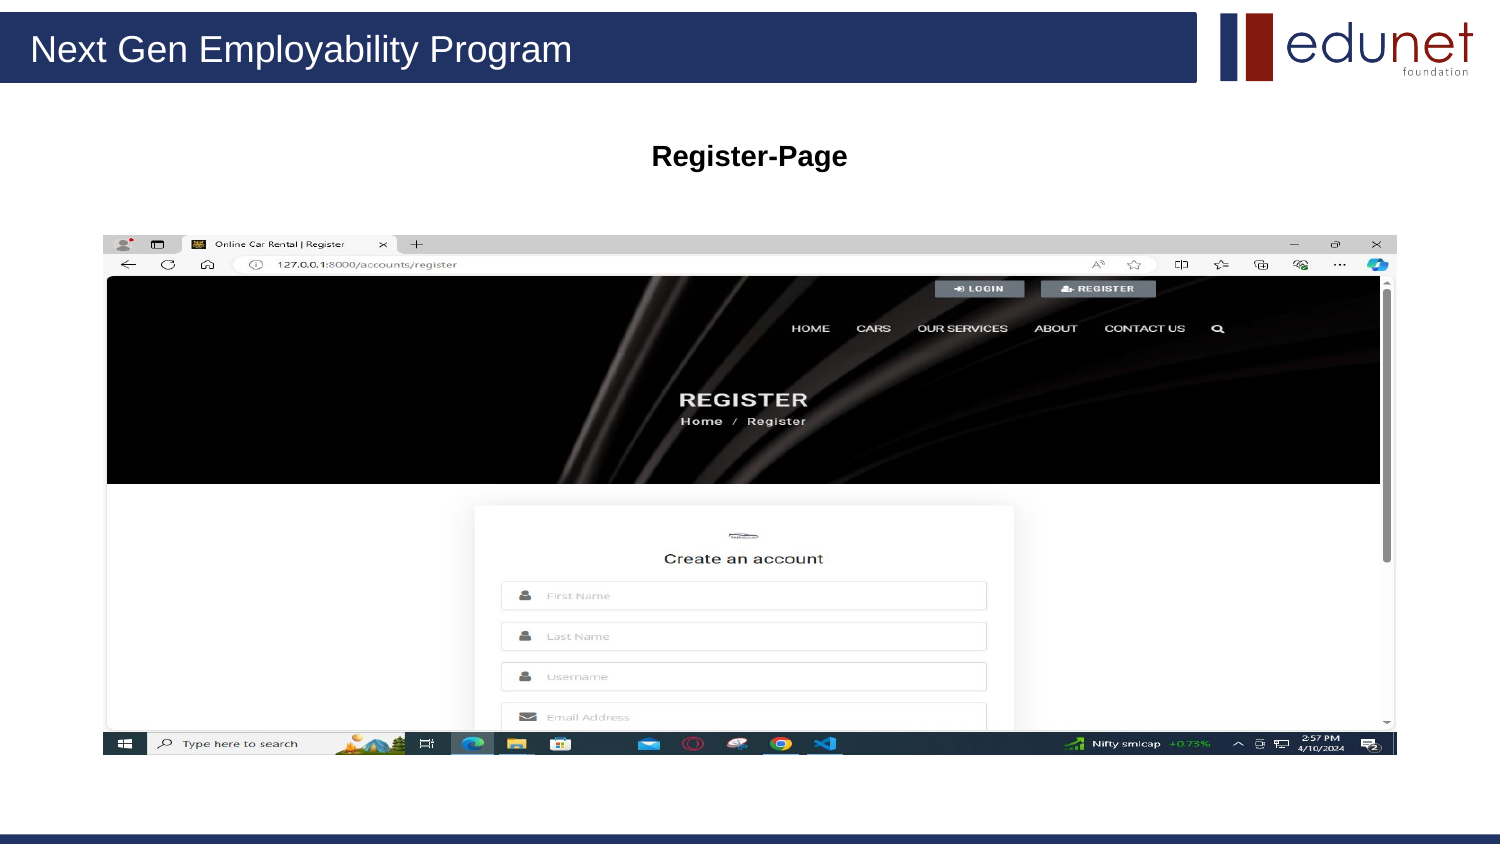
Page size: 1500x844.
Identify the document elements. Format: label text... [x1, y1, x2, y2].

picture [1279, 14, 1482, 83]
title Register-Page [103, 101, 1397, 208]
picture [102, 235, 1398, 756]
